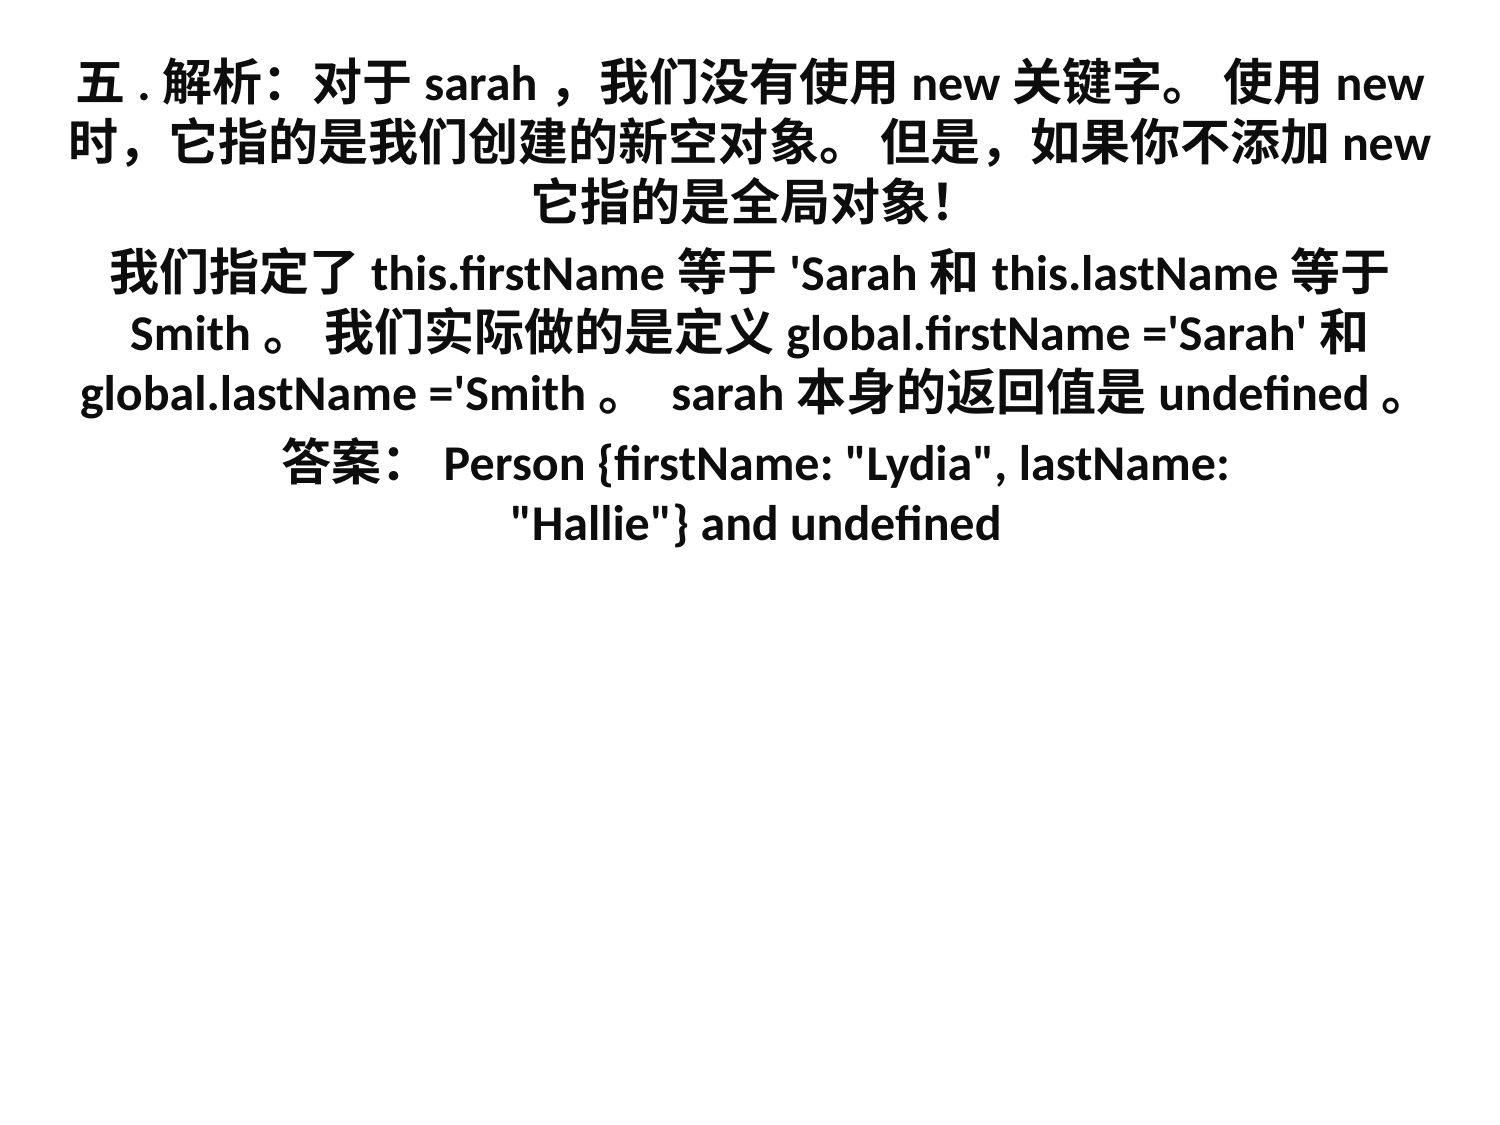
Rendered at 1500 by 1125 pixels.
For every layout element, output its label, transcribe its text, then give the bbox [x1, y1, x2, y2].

subtitle 五.解析：对于sarah，我们没有使用new关键字。 使用new时，它指的是我们创建的新空对象。 但是，如果你不添加new它指的是全局对象！ 我们指定了this.firstName等于'Sarah和this.lastName等于Smith。 我们实际做的是定义global.firstName ='Sarah'和global.lastName ='Smith。 sarah本身的返回值是undefined。 答案：Person {firstName: "Lydia", lastName: "Hallie"} and undefined [41, 42, 1471, 1094]
